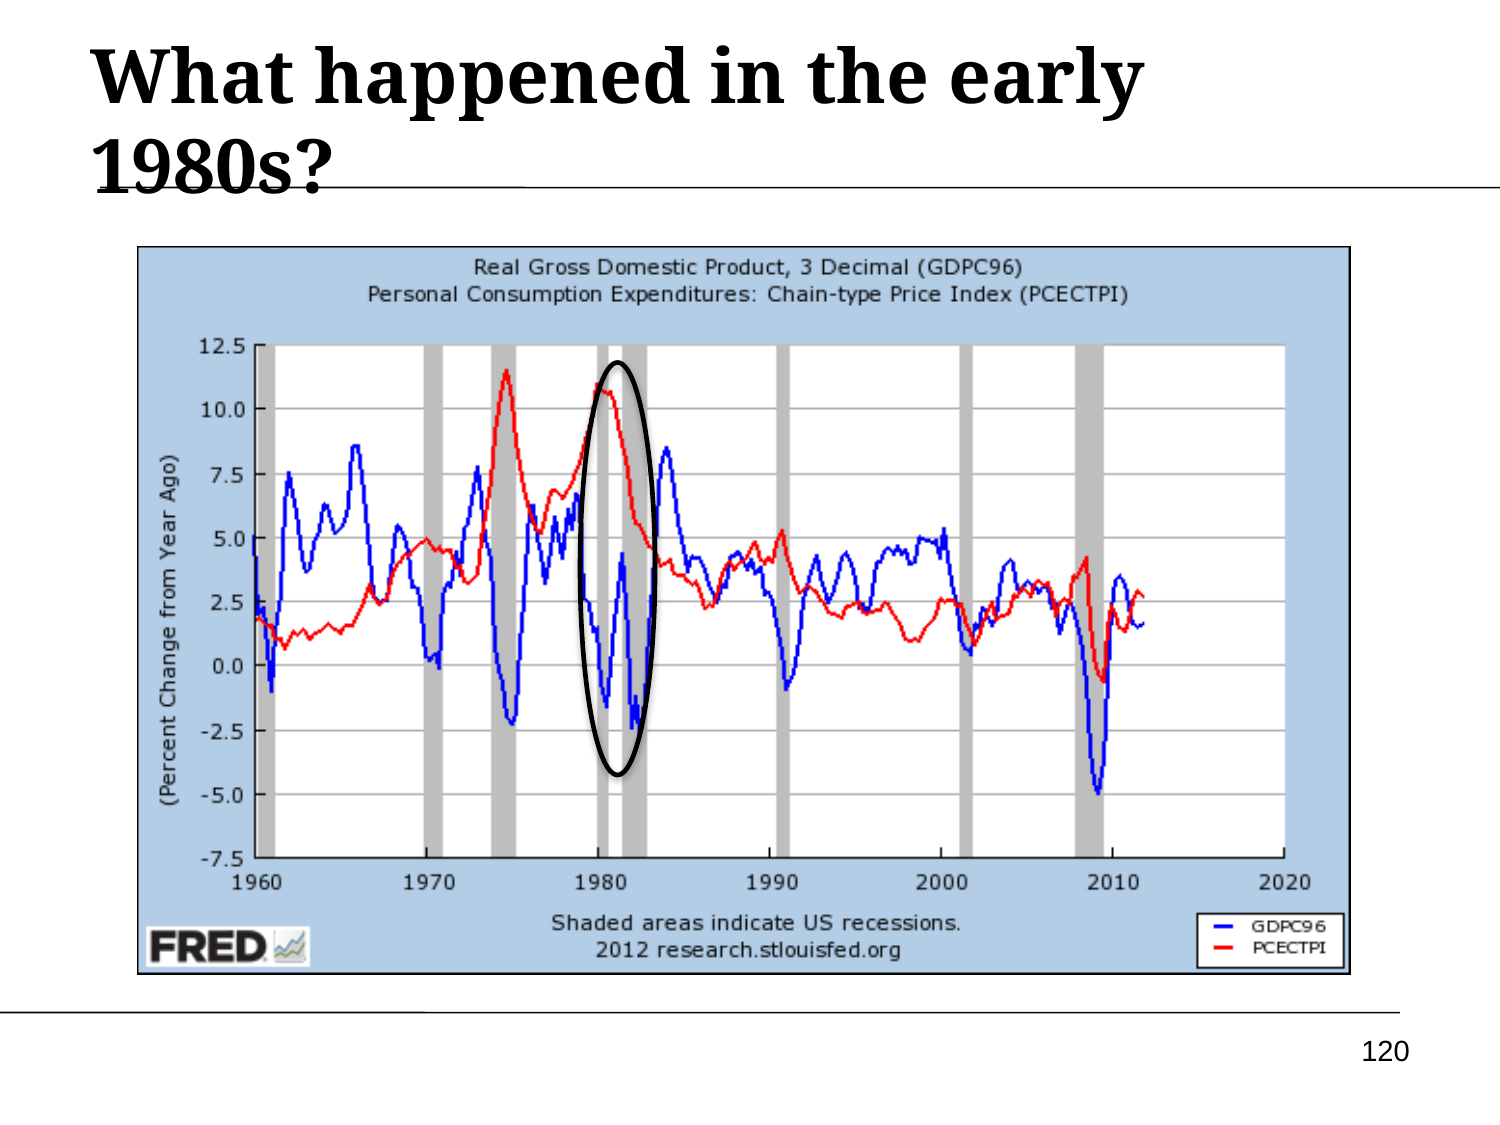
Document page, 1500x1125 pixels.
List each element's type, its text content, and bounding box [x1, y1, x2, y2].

picture [137, 246, 1352, 976]
slide_number 120 [1074, 1024, 1426, 1103]
title What happened in the early 1980s? [74, 49, 1426, 188]
